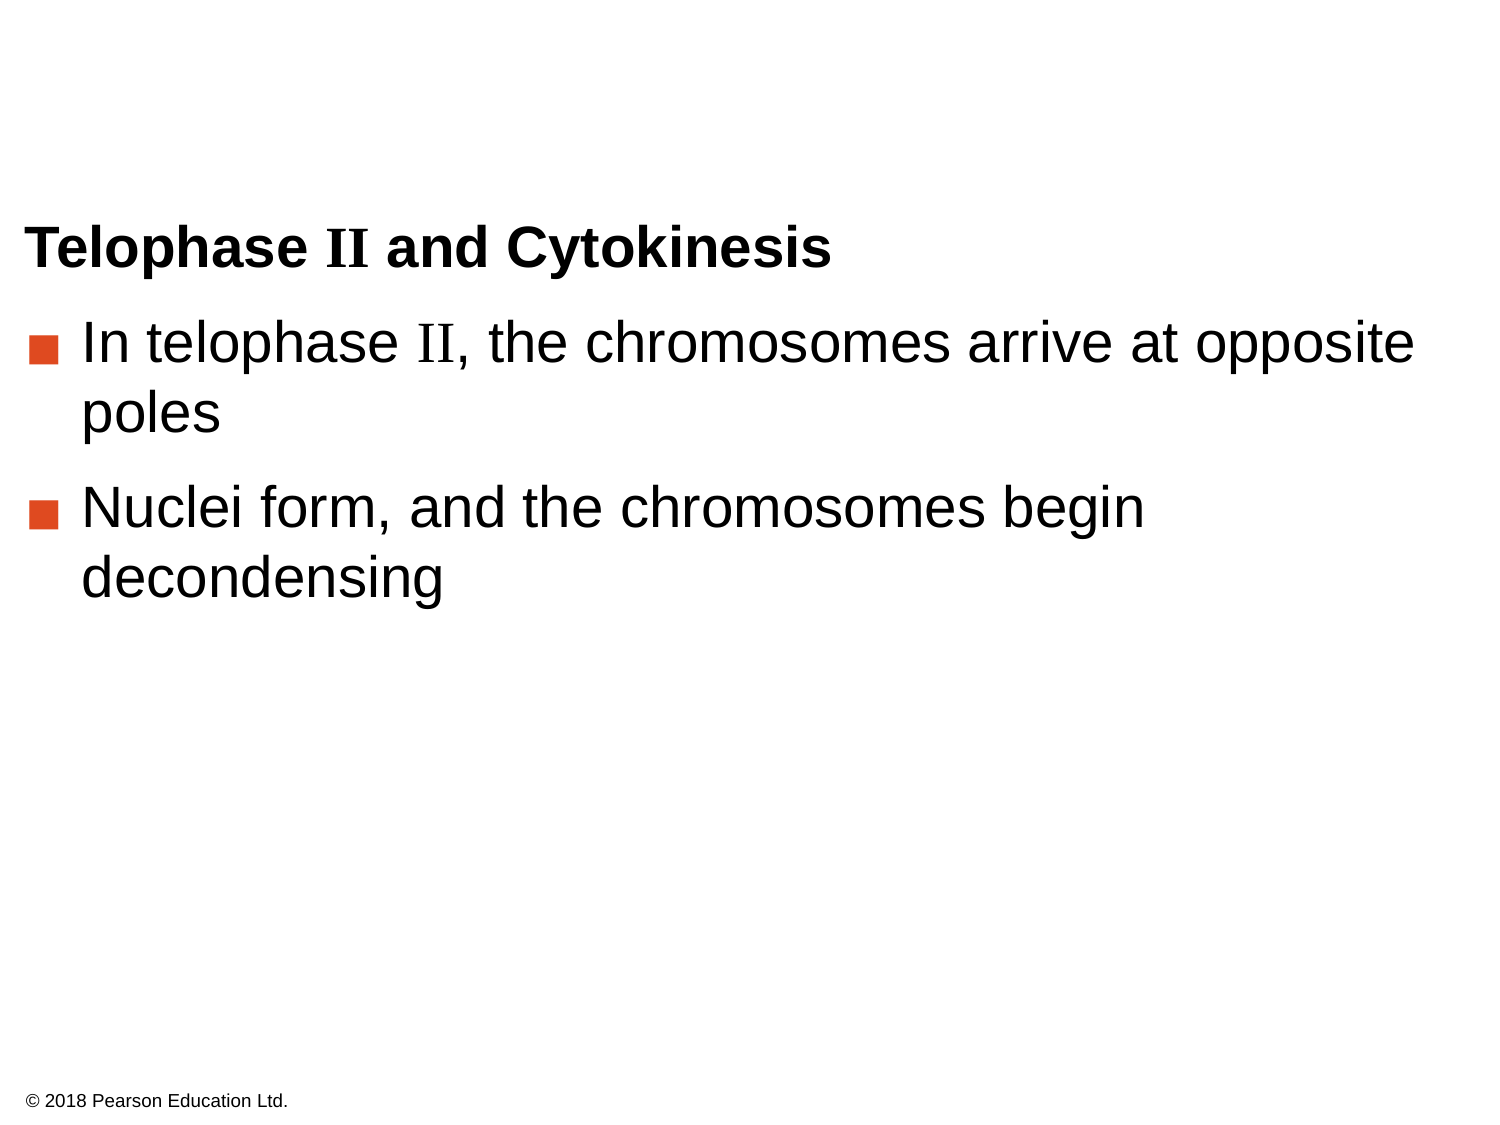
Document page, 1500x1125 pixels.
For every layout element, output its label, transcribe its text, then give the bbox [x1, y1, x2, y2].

list Telophase II and Cytokinesis In telophase II, the chromosomes arrive at opposite poles Nuclei form, and the chromosomes begin decondensing [24, 208, 1475, 1065]
footer © 2018 Pearson Education Ltd. [10, 1080, 518, 1119]
